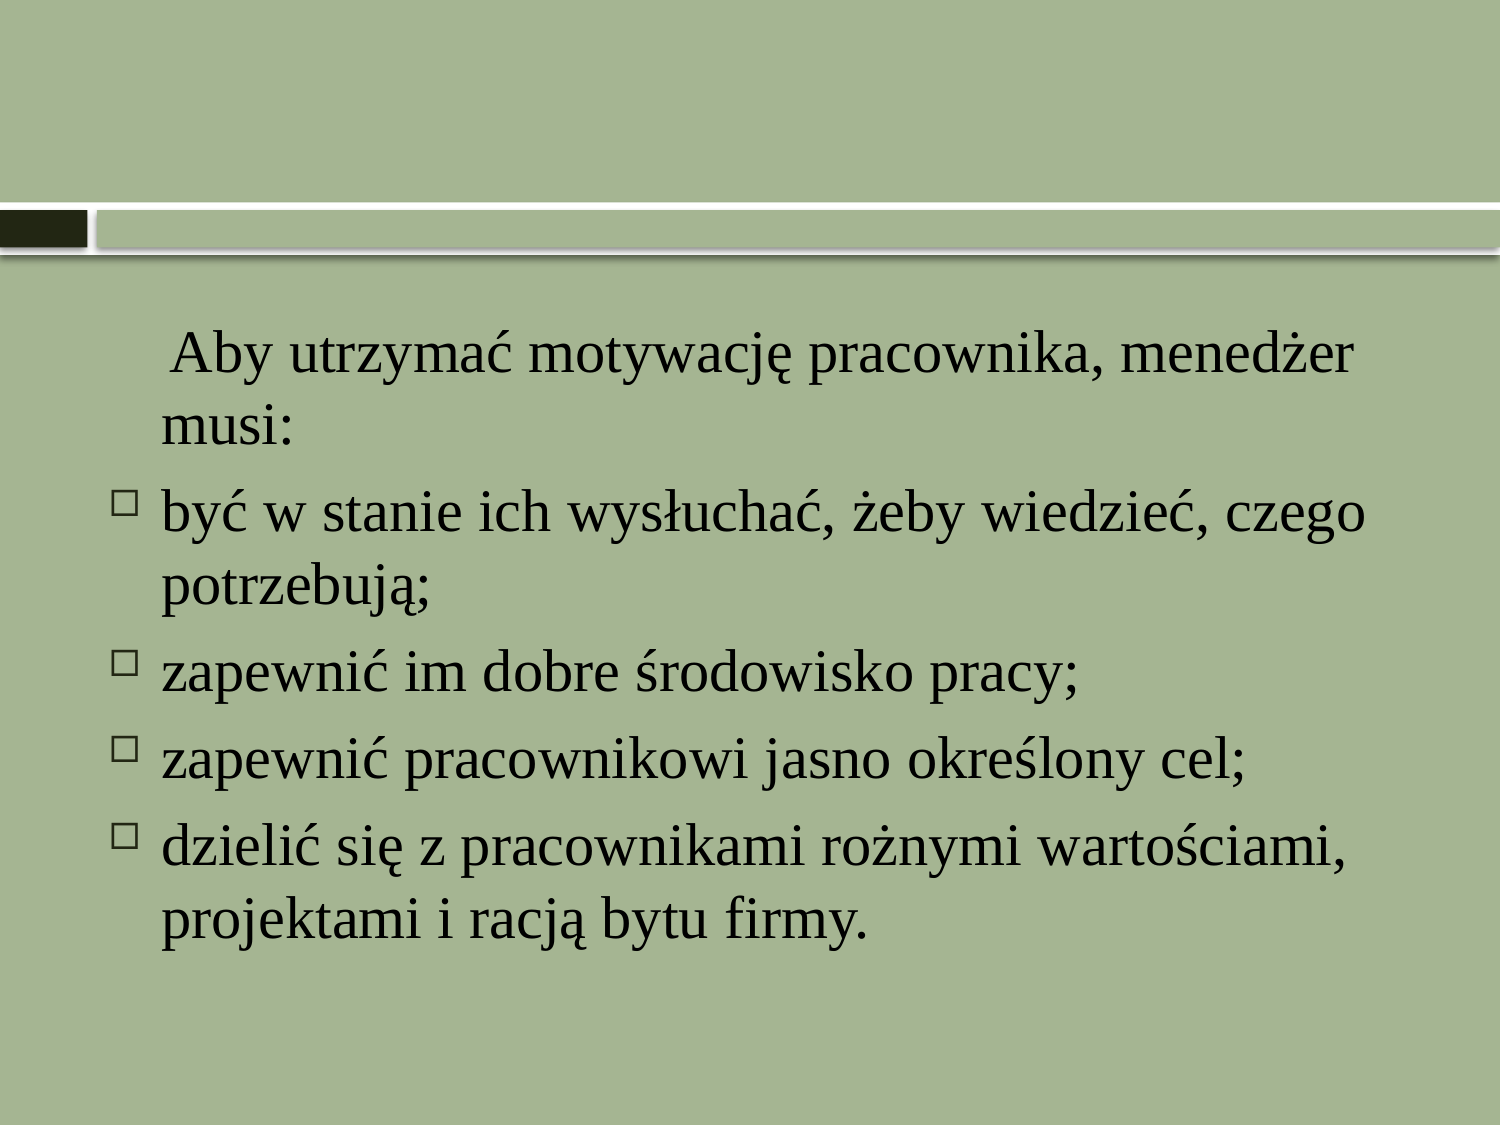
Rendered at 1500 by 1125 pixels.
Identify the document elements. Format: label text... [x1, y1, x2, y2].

list Aby utrzymać motywację pracownika, menedżer musi: być w stanie ich wysłuchać, żeby wiedzieć, czego potrzebują; zapewnić im dobre środowisko pracy; zapewnić pracownikowi jasno określony cel; dzielić się z pracownikami rożnymi wartościami, projektami i racją bytu firmy. [93, 304, 1432, 1043]
